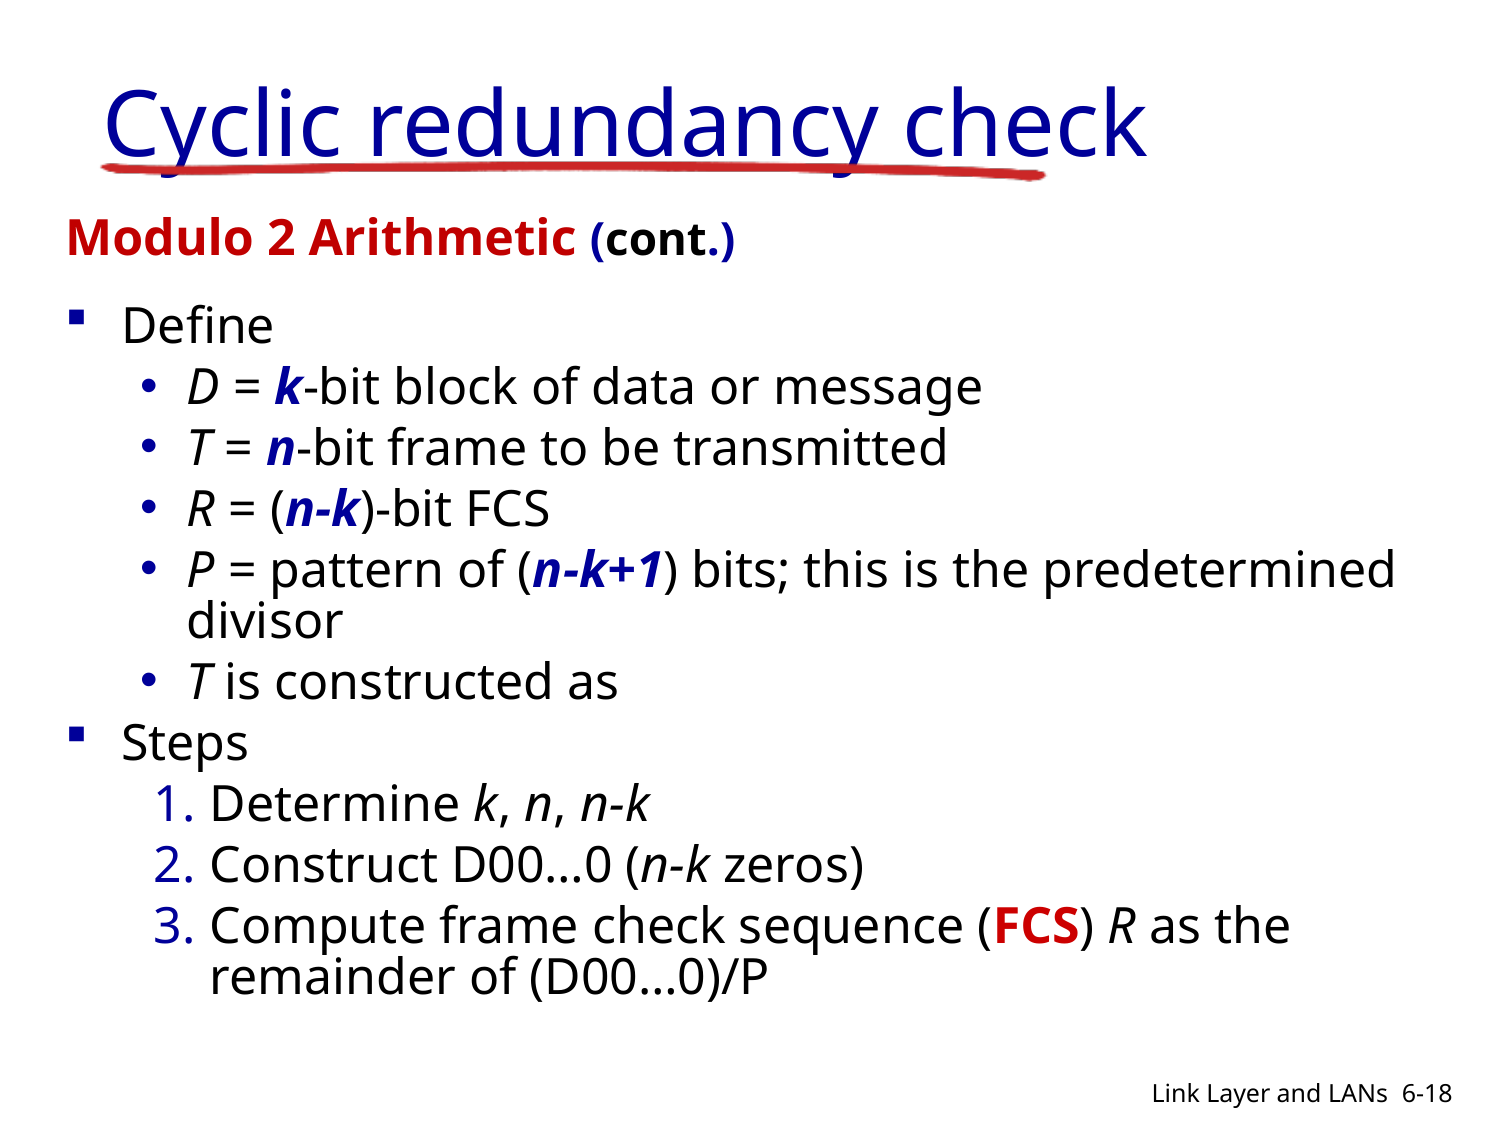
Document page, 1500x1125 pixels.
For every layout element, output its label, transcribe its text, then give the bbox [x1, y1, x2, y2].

picture [96, 157, 1057, 187]
title Cyclic redundancy check [87, 36, 1363, 204]
footer Link Layer and LANs [1045, 1069, 1404, 1110]
list Modulo 2 Arithmetic (cont.) Define D = k-bit block of data or message T = n-bit frame to be transmitted R = (n-k)-bit FCS P = pattern of (n-k+1) bits; this is the predetermined divisor T is constructed as Steps Determine k, n, n-k Construct D00…0 (n-k zeros) Compute frame check sequence (FCS) R as the remainder of (D00…0)/P [50, 206, 1450, 1045]
slide_number 6-18 [1387, 1069, 1478, 1115]
